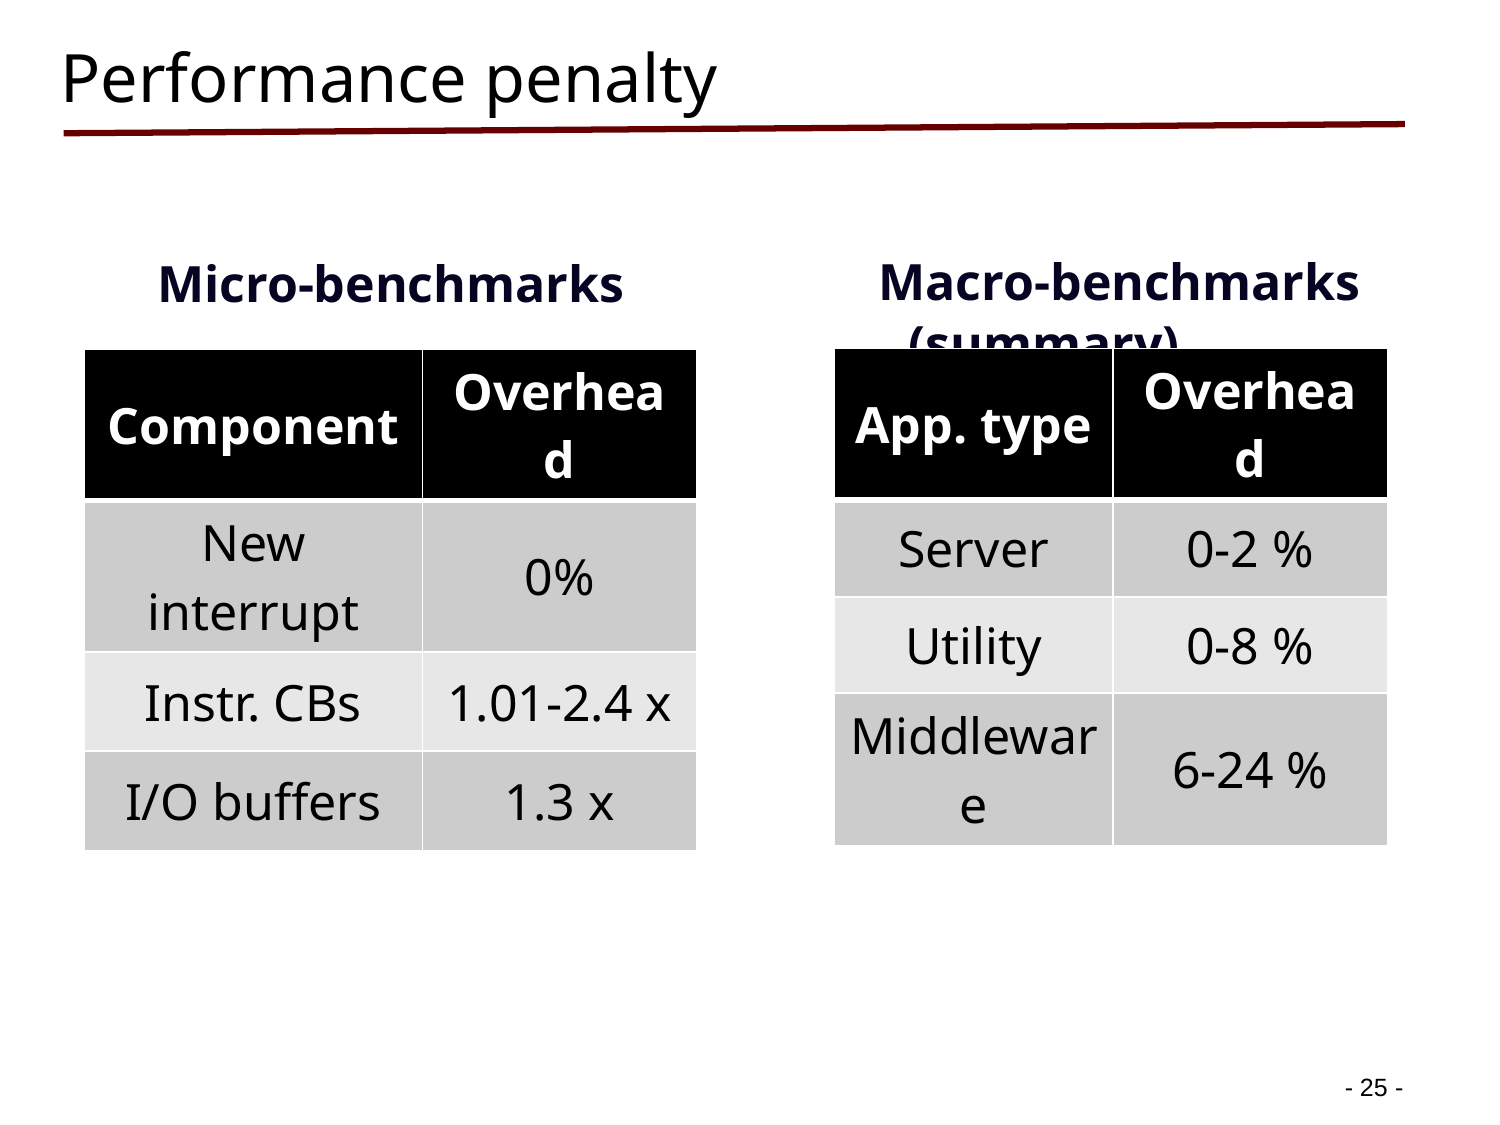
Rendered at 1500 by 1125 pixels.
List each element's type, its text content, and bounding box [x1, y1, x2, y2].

list Macro-benchmarks (summary) [588, 234, 1500, 324]
table_cell 0-2 % [1114, 503, 1387, 596]
table_cell Server [835, 503, 1112, 596]
table_header Overhead [423, 350, 696, 498]
table_cell 1.01-2.4 x [423, 653, 696, 750]
table_header Component [85, 350, 422, 498]
table_cell Middleware [835, 694, 1112, 845]
table_cell New interrupt [85, 503, 422, 651]
table_cell 1.3 x [423, 752, 696, 850]
table_header Overhead [1114, 349, 1387, 497]
table_cell I/O buffers [85, 752, 422, 850]
table_header App. type [835, 349, 1112, 497]
table_cell 6-24 % [1114, 694, 1387, 845]
list Micro-benchmarks [59, 244, 723, 334]
table_cell Utility [835, 598, 1112, 692]
table_cell Instr. CBs [85, 653, 422, 750]
table_cell 0% [423, 503, 696, 651]
table_cell 0-8 % [1114, 598, 1387, 692]
title Performance penalty [45, 19, 1366, 125]
